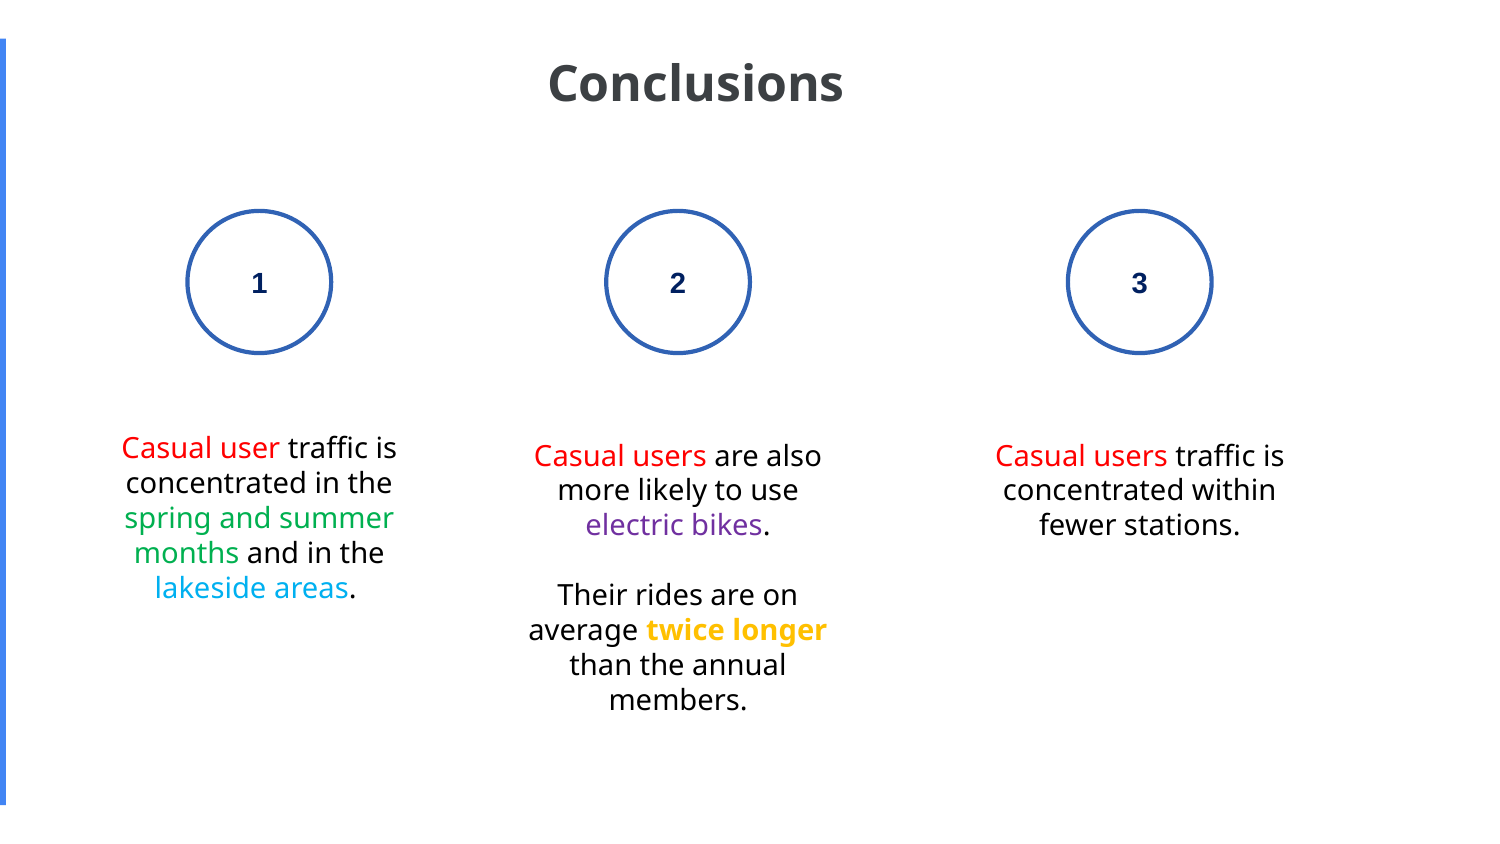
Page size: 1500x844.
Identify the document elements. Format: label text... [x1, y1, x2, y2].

text_box Casual user traffic is concentrated in the spring and summer months and in the lakeside areas. [86, 421, 432, 612]
text_box 3 [1065, 208, 1214, 356]
title Conclusions [56, 43, 1336, 112]
text_box Casual users traffic is concentrated within fewer stations. [967, 429, 1313, 584]
text_box Casual users are also more likely to use electric bikes. Their rides are on average twice longer than the annual members. [505, 429, 851, 724]
text_box 2 [604, 208, 753, 356]
text_box 1 [185, 208, 334, 356]
